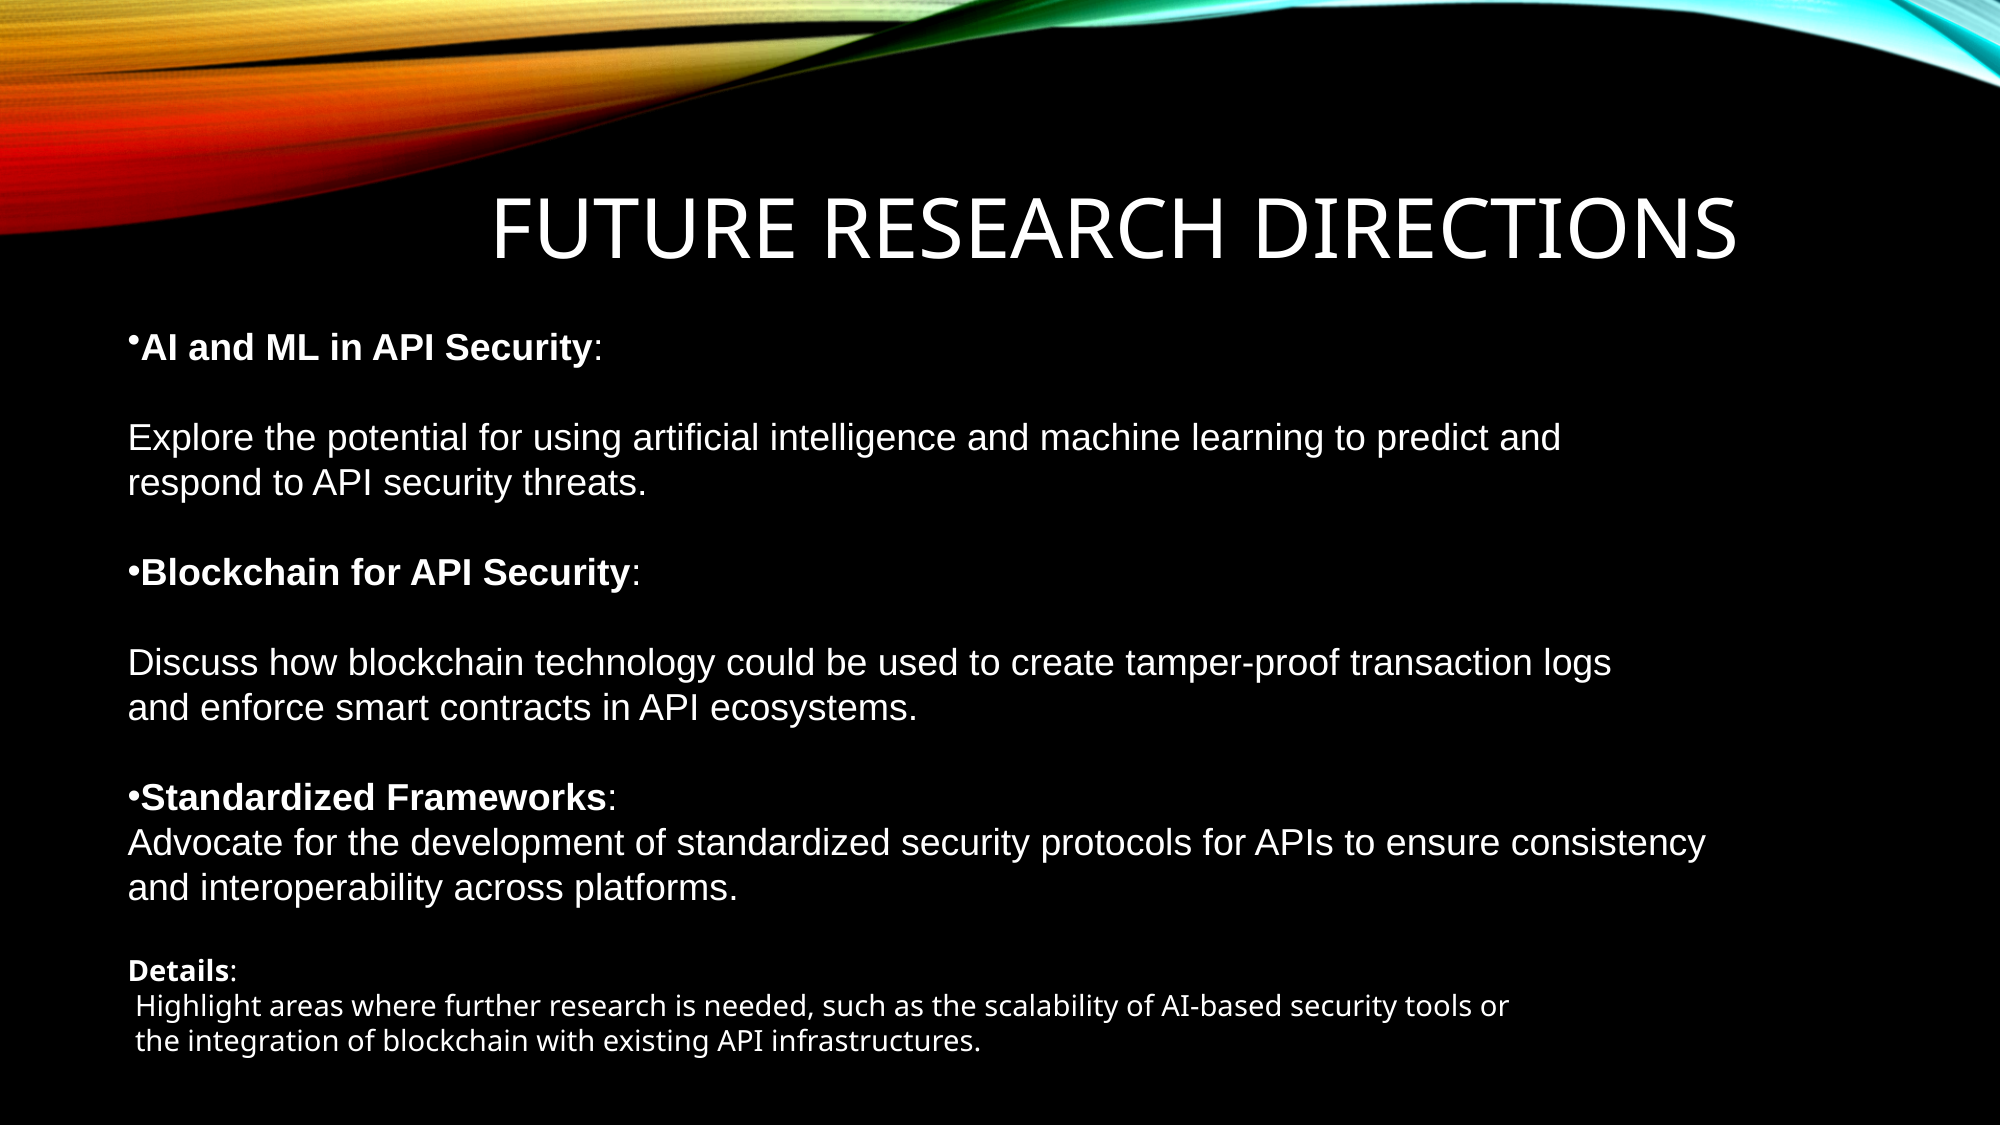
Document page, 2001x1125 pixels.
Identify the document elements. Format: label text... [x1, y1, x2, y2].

picture [0, 0, 2000, 237]
title Future Research Directions [474, 125, 1888, 338]
list AI and ML in API Security: Explore the potential for using artificial intelligence and machine learning to predict and respond to API security threats. Blockchain for API Security: Discuss how blockchain technology could be used to create tamper-proof transaction logs and enforce smart contracts in API ecosystems. Standardized Frameworks: Advocate for the development of standardized security protocols for APIs to ensure consistency and interoperability across platforms. Details: Highlight areas where further research is needed, such as the scalability of AI-based security tools or the integration of blockchain with existing API infrastructures. [112, 315, 1750, 1066]
